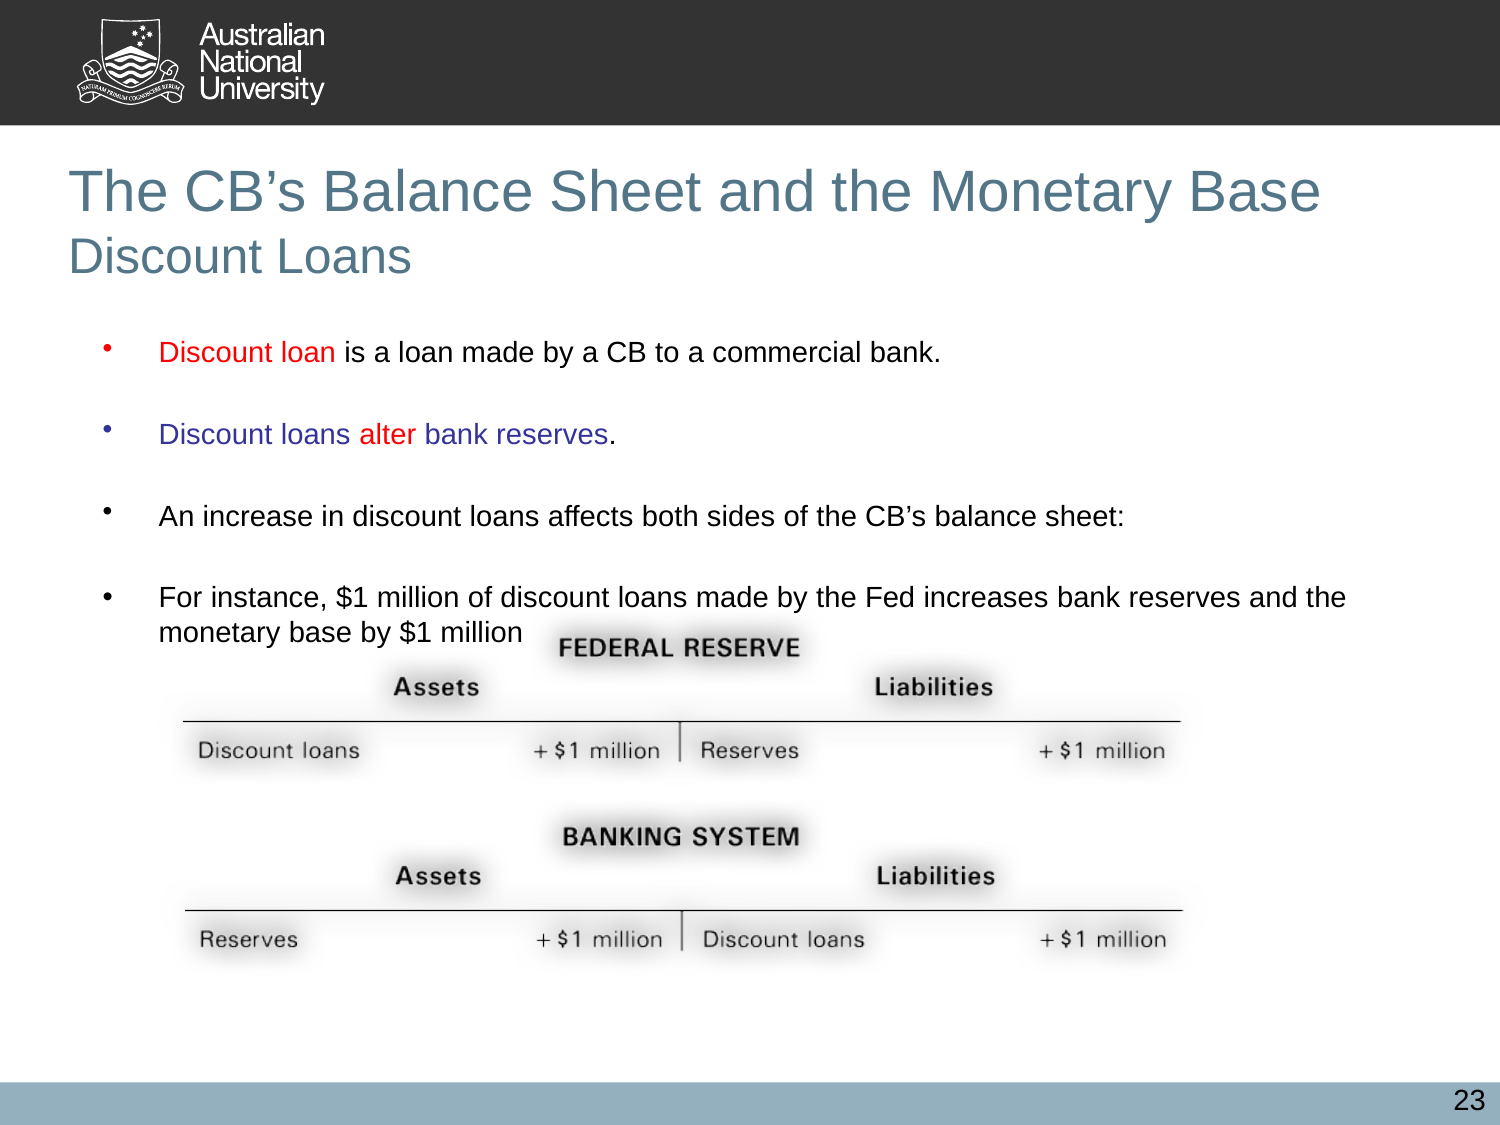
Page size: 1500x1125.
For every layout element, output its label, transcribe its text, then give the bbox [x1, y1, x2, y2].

list Discount loan is a loan made by a CB to a commercial bank. Discount loans alter bank reserves. An increase in discount loans affects both sides of the CB’s balance sheet: For instance, $1 million of discount loans made by the Fed increases bank reserves and the monetary base by $1 million [87, 326, 1386, 1025]
title The CB’s Balance Sheet and the Monetary Base Discount Loans [53, 137, 1459, 300]
picture [182, 633, 1182, 765]
picture [185, 822, 1185, 954]
text_box 23 [1338, 1074, 1500, 1124]
